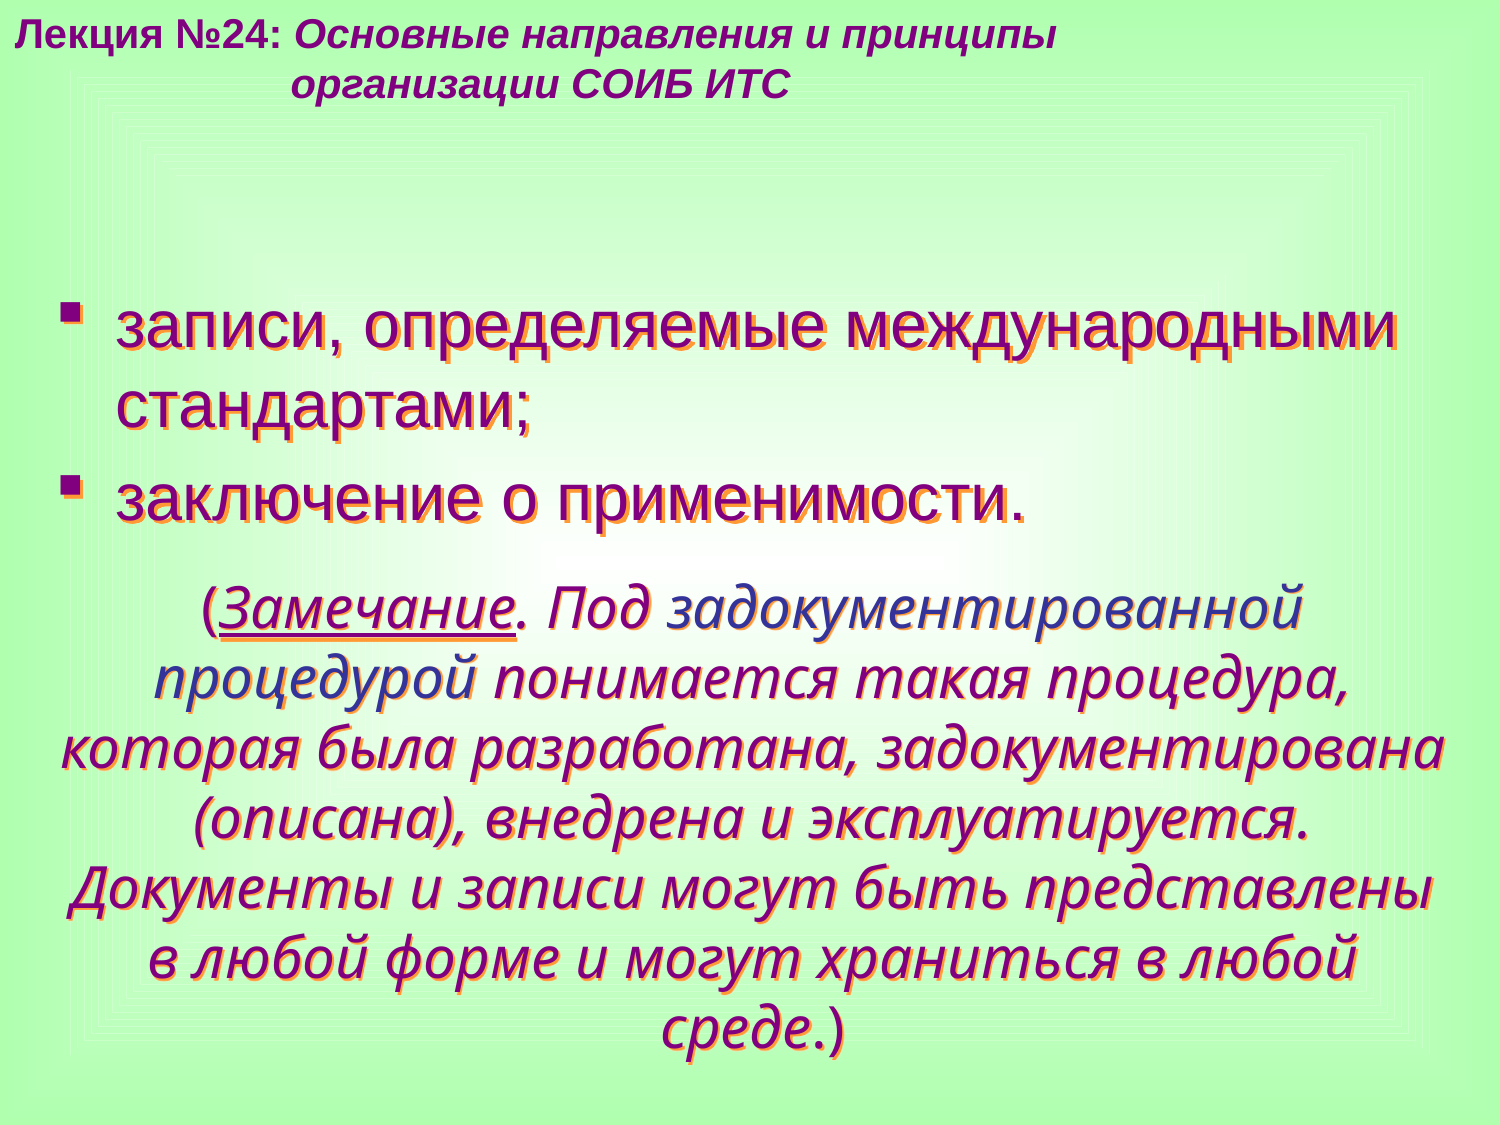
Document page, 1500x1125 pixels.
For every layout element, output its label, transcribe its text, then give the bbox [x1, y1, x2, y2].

text_box Лекция №24: Основные направления и принципы организации СОИБ ИТС [0, 0, 1500, 115]
text_box записи, определяемые международными стандартами; заключение о применимости. [41, 273, 1465, 542]
text_box (Замечание. Под задокументированной процедурой понимается такая процедура, которая была разработана, задокументирована (описана), внедрена и эксплуатируется. Документы и записи могут быть представлены в любой форме и могут храниться в любой среде.) [41, 562, 1465, 1068]
